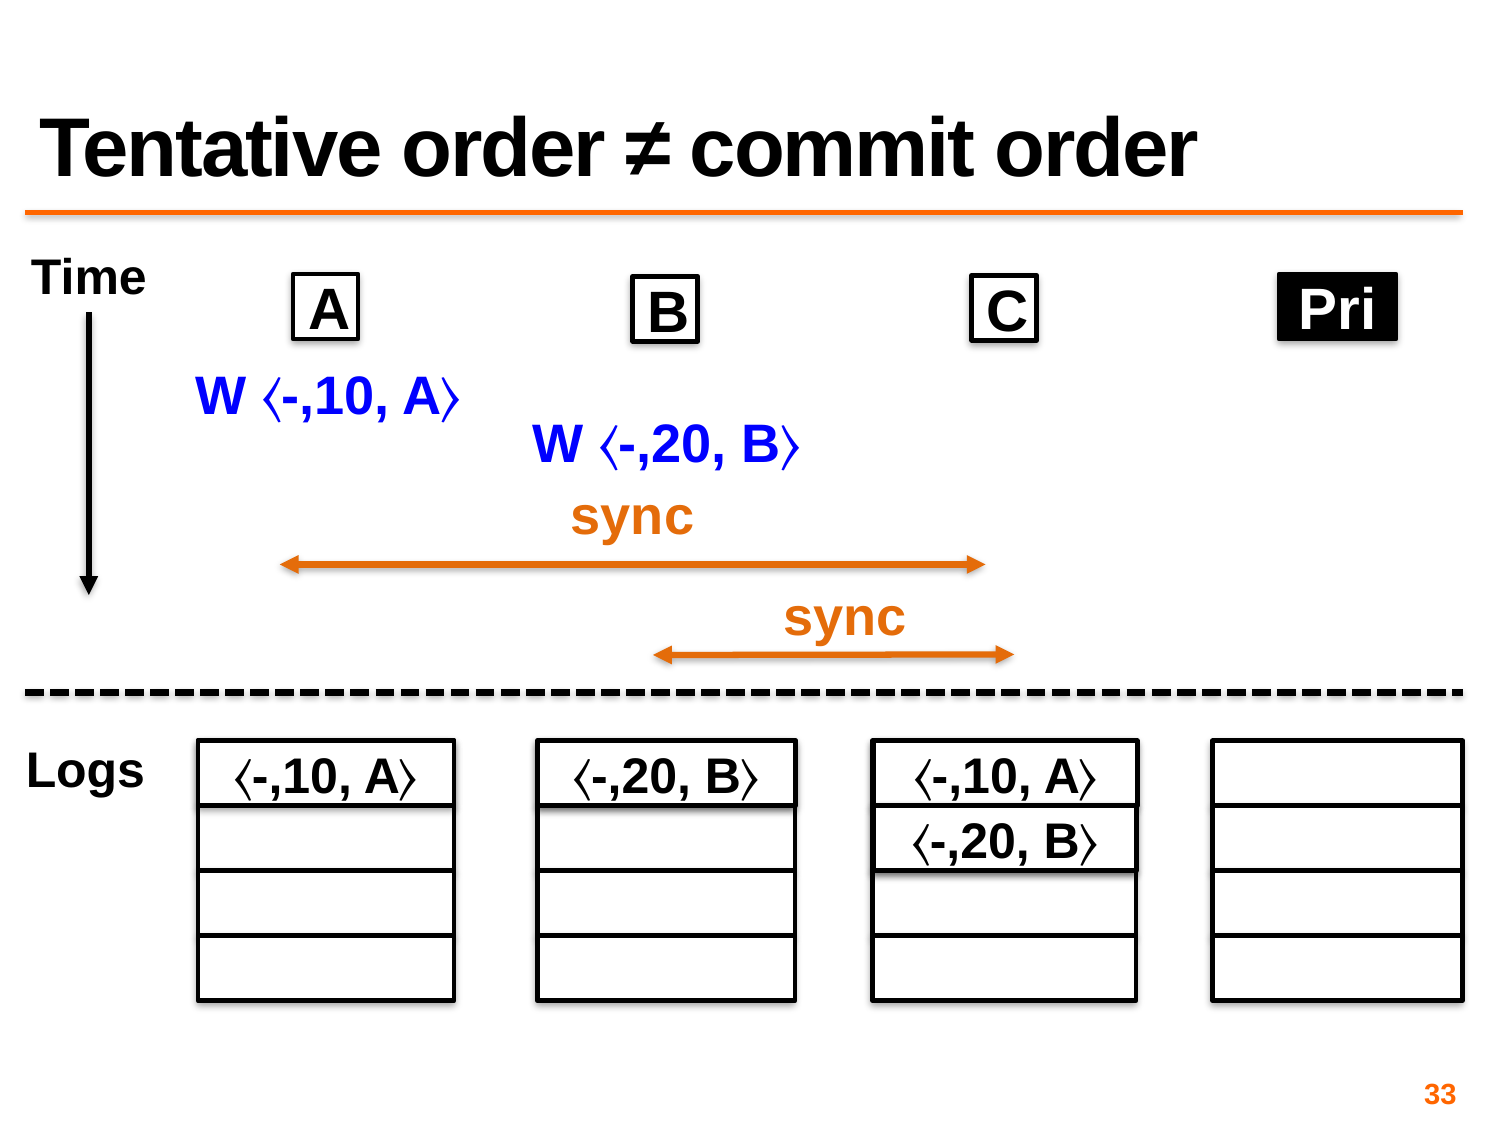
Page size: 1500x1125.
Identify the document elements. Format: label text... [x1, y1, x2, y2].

text_box 〈-,20, B〉 [873, 805, 1137, 871]
text_box [197, 935, 455, 1001]
text_box 〈-,10, A〉 [197, 740, 455, 806]
text_box Time [15, 237, 162, 313]
text_box [197, 813, 455, 870]
text_box [537, 935, 796, 1001]
text_box W 〈-,10, A〉 [180, 353, 478, 434]
text_box B [632, 275, 698, 342]
text_box Pri [1278, 273, 1397, 340]
text_box [537, 870, 796, 935]
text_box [279, 473, 986, 565]
text_box 〈-,20, B〉 [537, 740, 796, 806]
text_box Logs [10, 729, 160, 805]
text_box [197, 870, 455, 935]
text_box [652, 573, 1015, 656]
text_box [1212, 805, 1463, 870]
text_box A [292, 273, 359, 340]
text_box [1212, 935, 1463, 1001]
text_box [872, 879, 1137, 935]
text_box C [971, 275, 1037, 341]
text_box W 〈-,20, B〉 [517, 401, 817, 472]
title Tentative order ≠ commit order [24, 24, 1463, 201]
slide_number 33 [1112, 1074, 1463, 1110]
text_box [1212, 740, 1463, 805]
text_box [537, 814, 796, 870]
text_box [872, 935, 1137, 1001]
text_box 〈-,10, A〉 [873, 740, 1138, 804]
text_box [1212, 870, 1463, 935]
